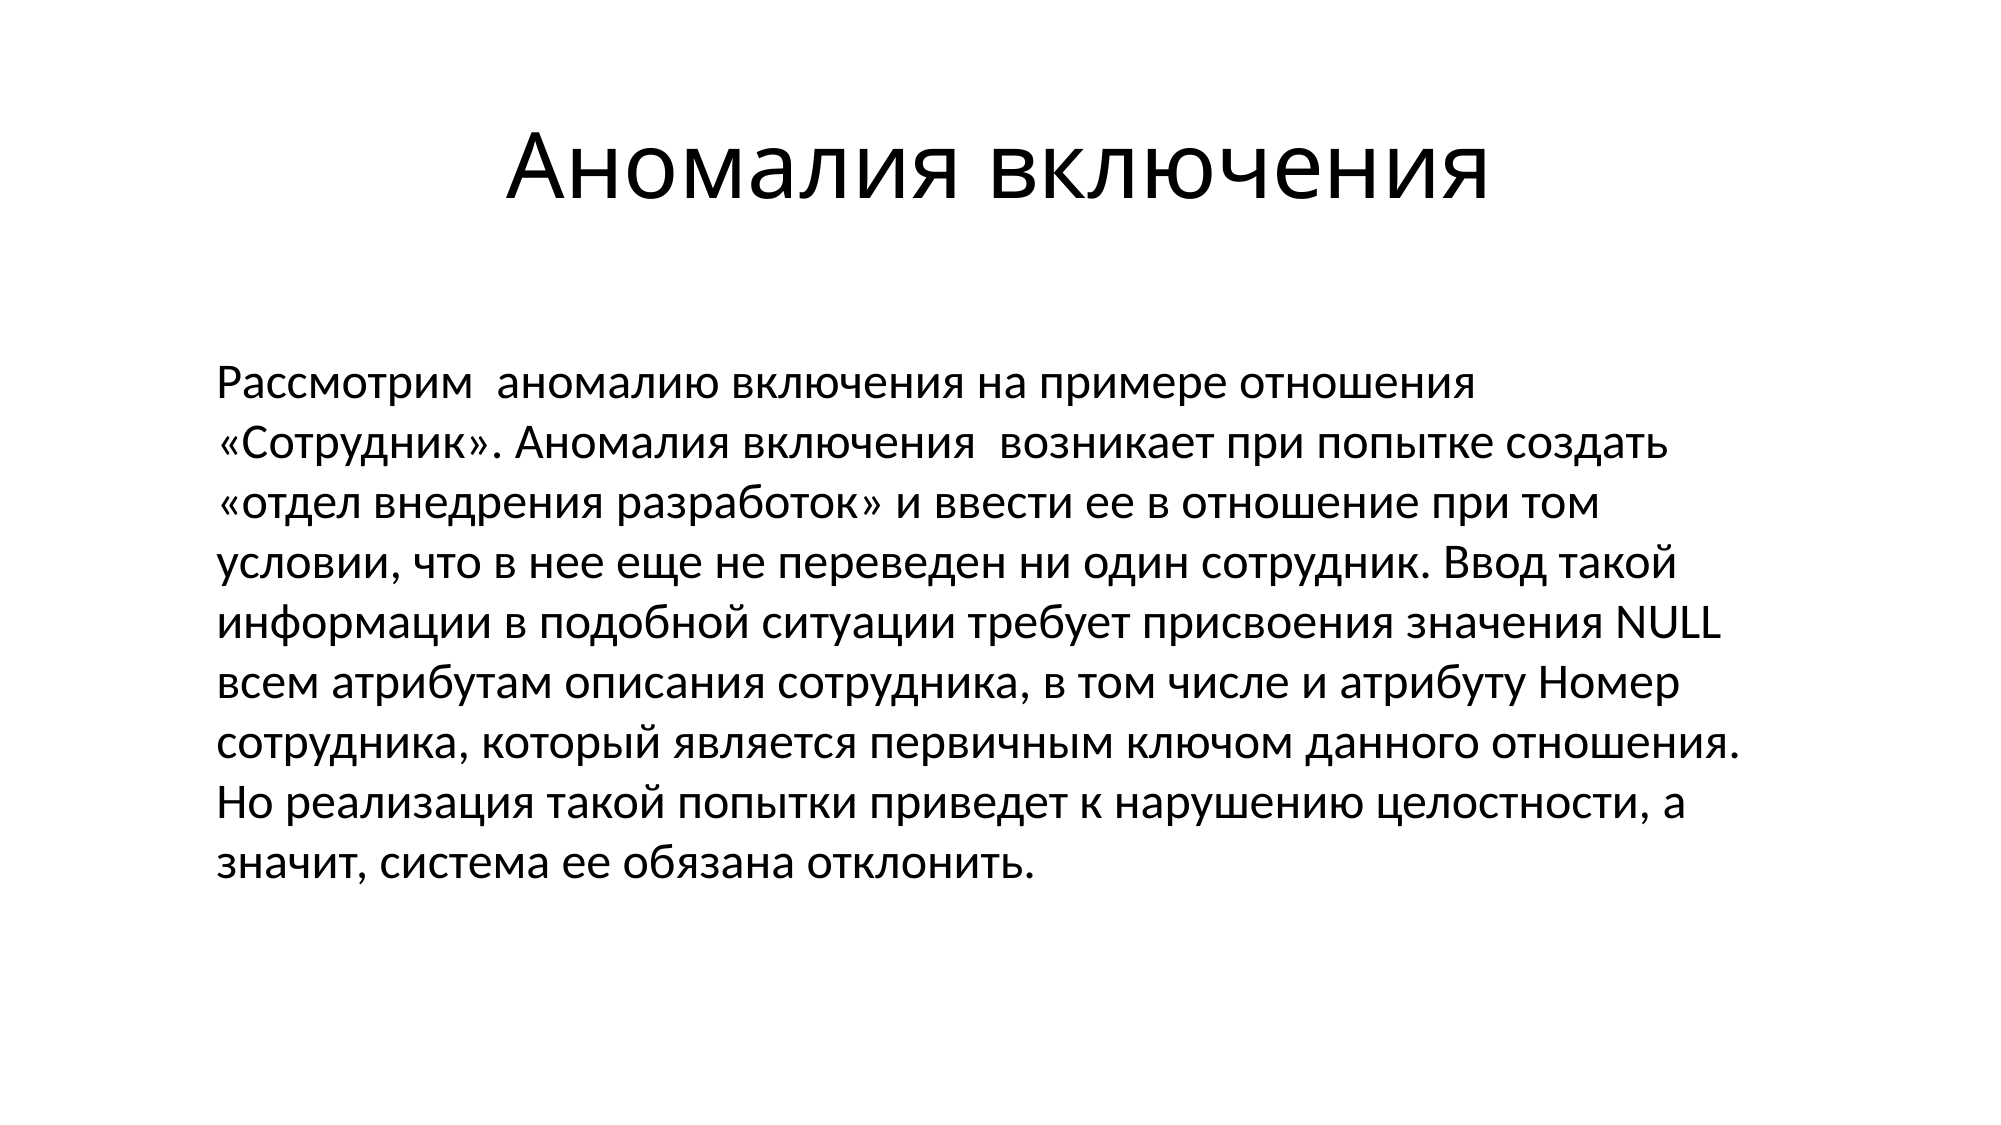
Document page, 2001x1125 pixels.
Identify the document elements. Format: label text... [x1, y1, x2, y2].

title Аномалия включения [137, 59, 1863, 278]
text_box Рассмотрим аномалию включения на примере отношения «Сотрудник». Аномалия включения возникает при попытке создать «отдел внедрения разработок» и ввести ее в отношение при том условии, что в нее еще не переведен ни один сотрудник. Ввод такой информации в подобной ситуации требует присвоения значения NULL всем атрибутам описания сотрудника, в том числе и атрибуту Номер сотрудника, который является первичным ключом данного отношения. Но реализация такой попытки приведет к нарушению целостности, а значит, система ее обязана отклонить. [201, 340, 1799, 896]
